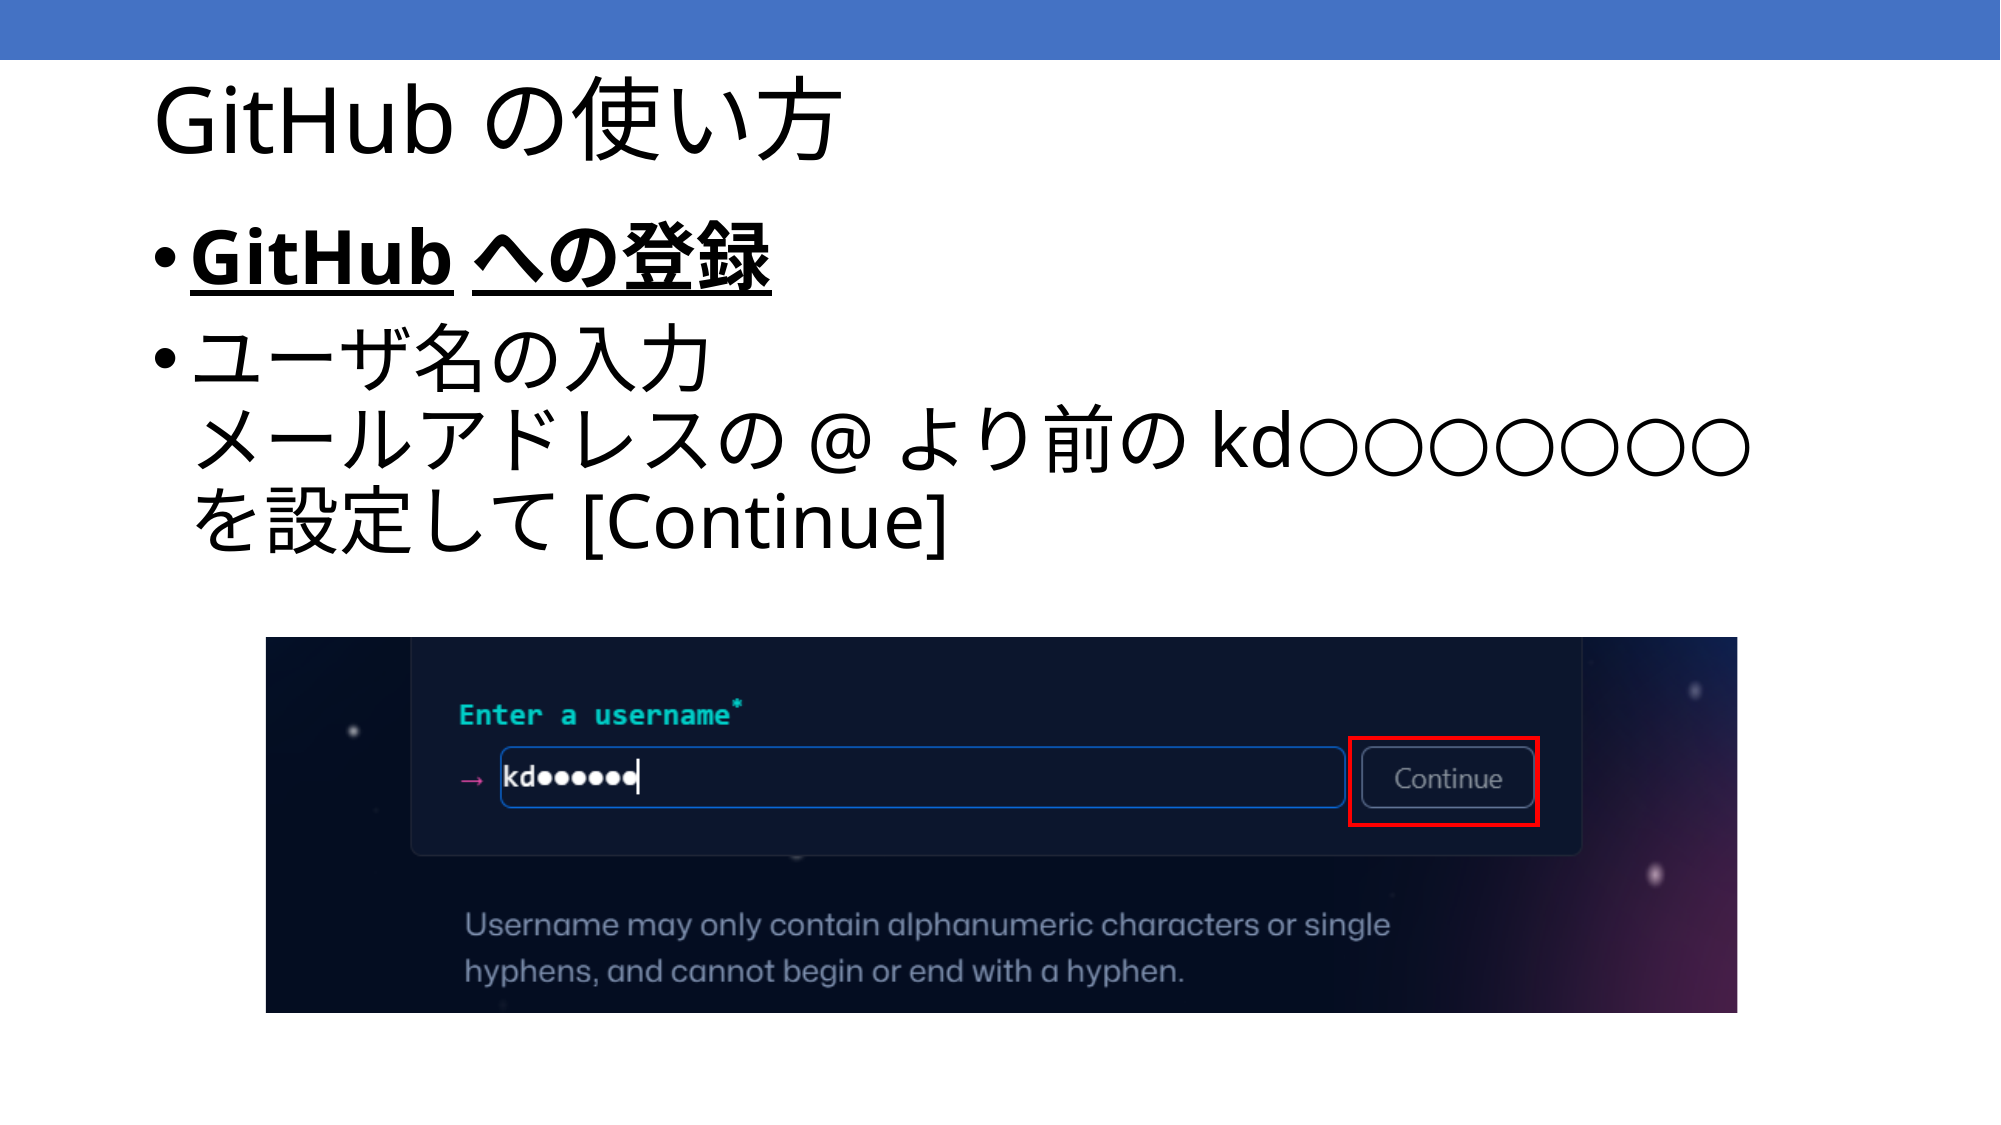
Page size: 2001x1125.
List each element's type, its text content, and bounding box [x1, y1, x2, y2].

picture [265, 637, 1738, 1013]
list GitHubへの登録 ユーザ名の入力 メールアドレスの@より前のkd○○○○○○○を設定して[Continue] [137, 212, 1863, 1014]
title GitHubの使い方 [137, 59, 1863, 188]
